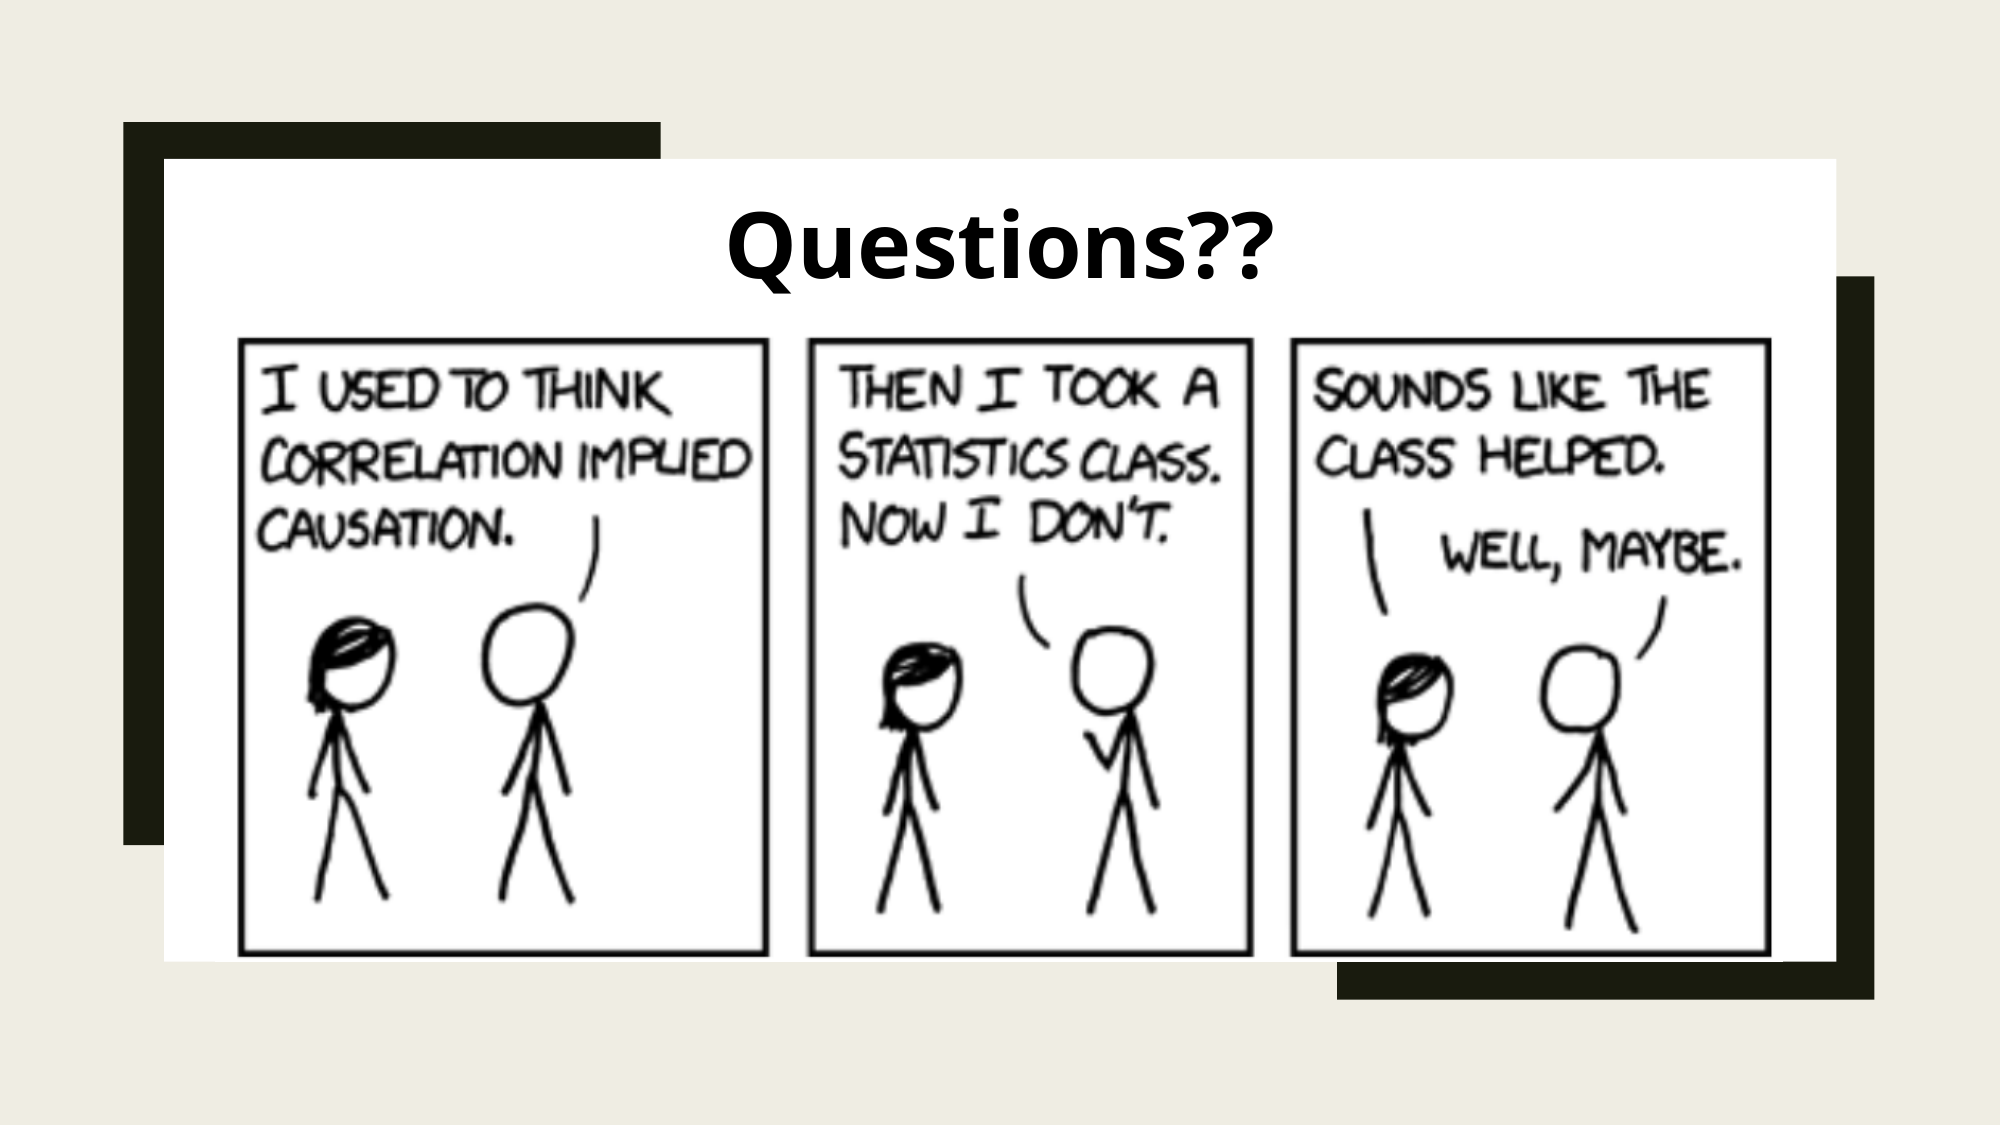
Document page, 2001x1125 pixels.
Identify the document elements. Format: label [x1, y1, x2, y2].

text_box [123, 122, 1875, 1000]
picture [215, 327, 1783, 962]
text_box [0, 0, 2000, 1125]
